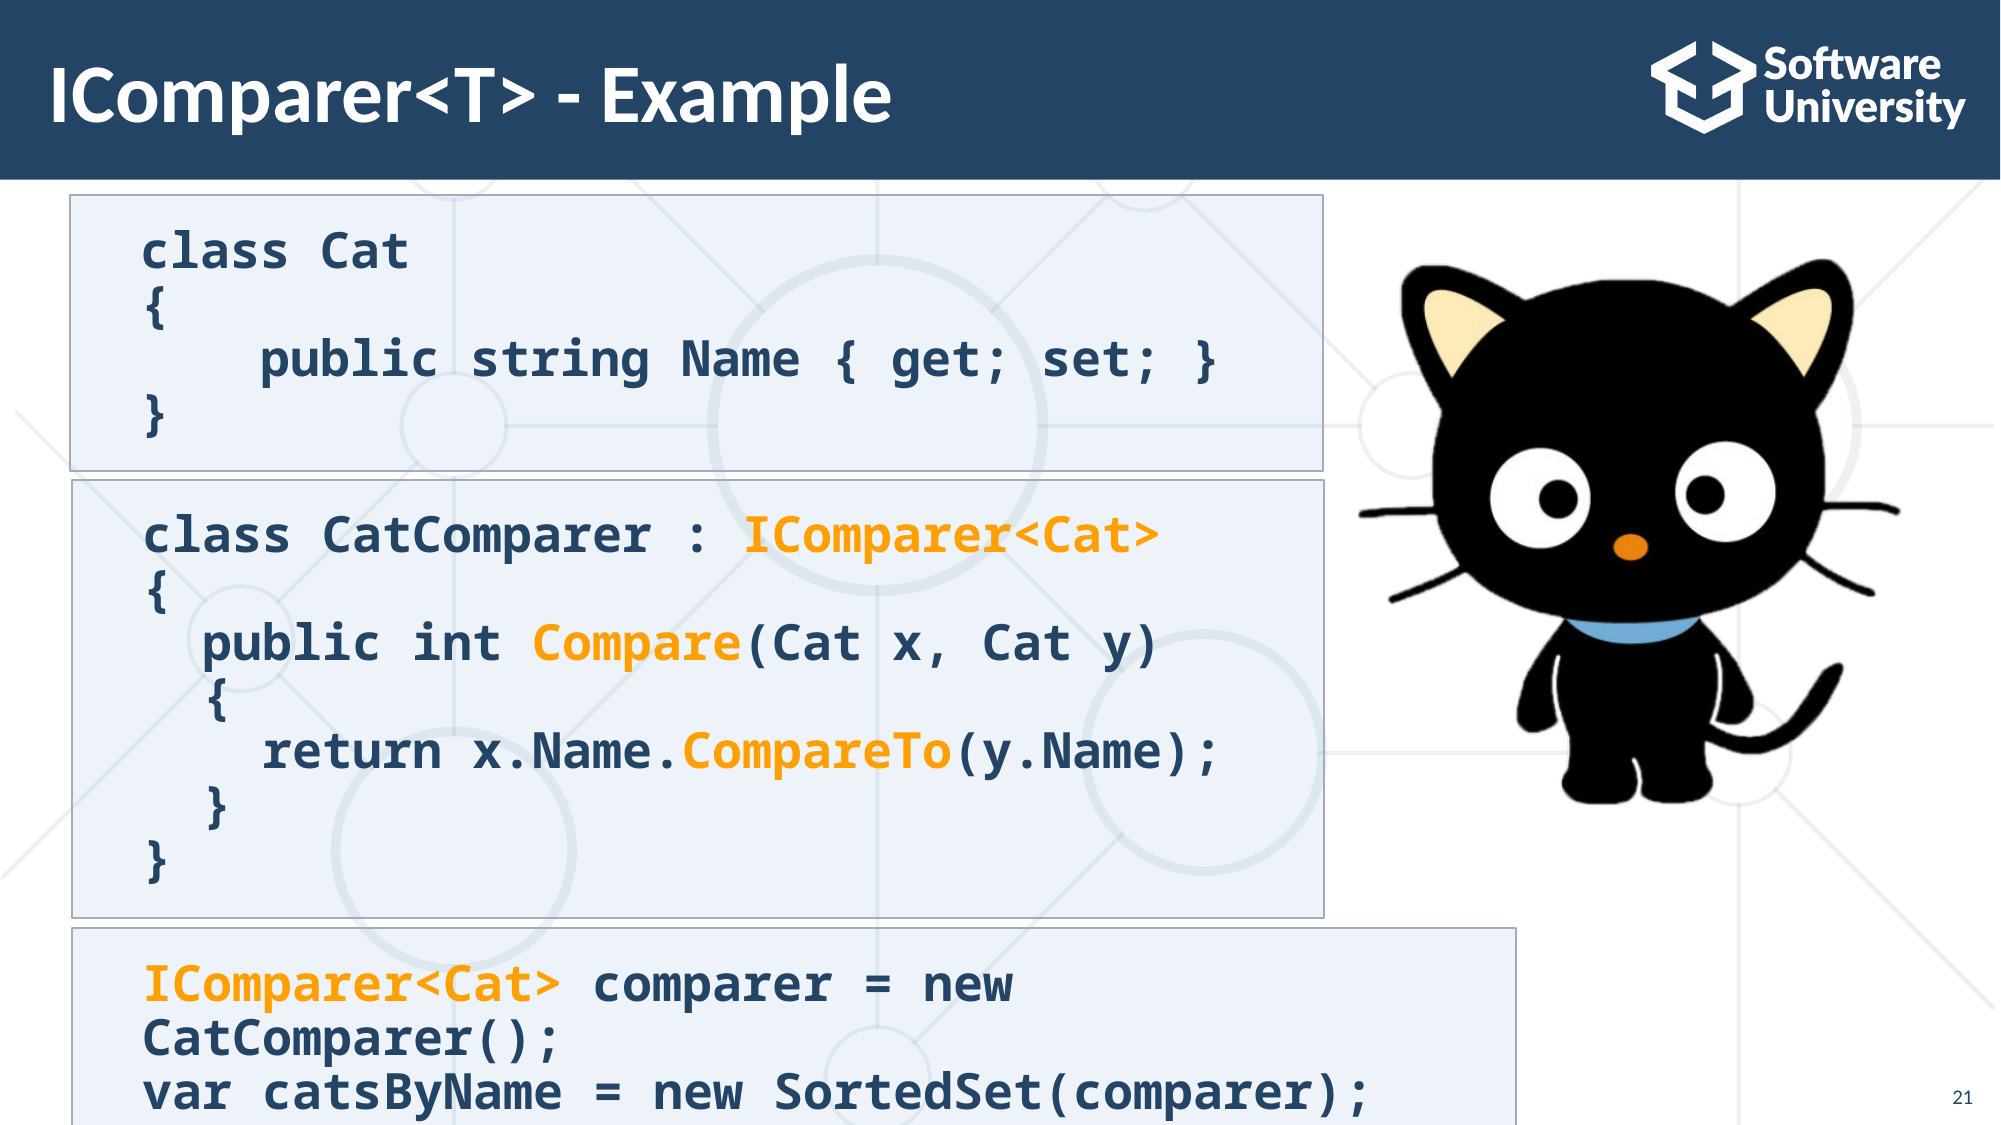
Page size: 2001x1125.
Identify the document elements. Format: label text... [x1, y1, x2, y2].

text_box class Cat { public string Name { get; set; } } [70, 195, 1323, 449]
text_box IComparer<Cat> comparer = new CatComparer(); var catsByName = new SortedSet(comparer); [72, 927, 1517, 1125]
text_box class CatComparer : IComparer<Cat> { public int Compare(Cat x, Cat y) { return x.Name.CompareTo(y.Name); } } [71, 836, 1325, 918]
slide_number 21 [1927, 1067, 1989, 1117]
picture [1651, 41, 1966, 134]
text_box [30, 449, 1968, 826]
picture [1357, 258, 1902, 806]
title IComparer<T> - Example [31, 16, 1625, 162]
